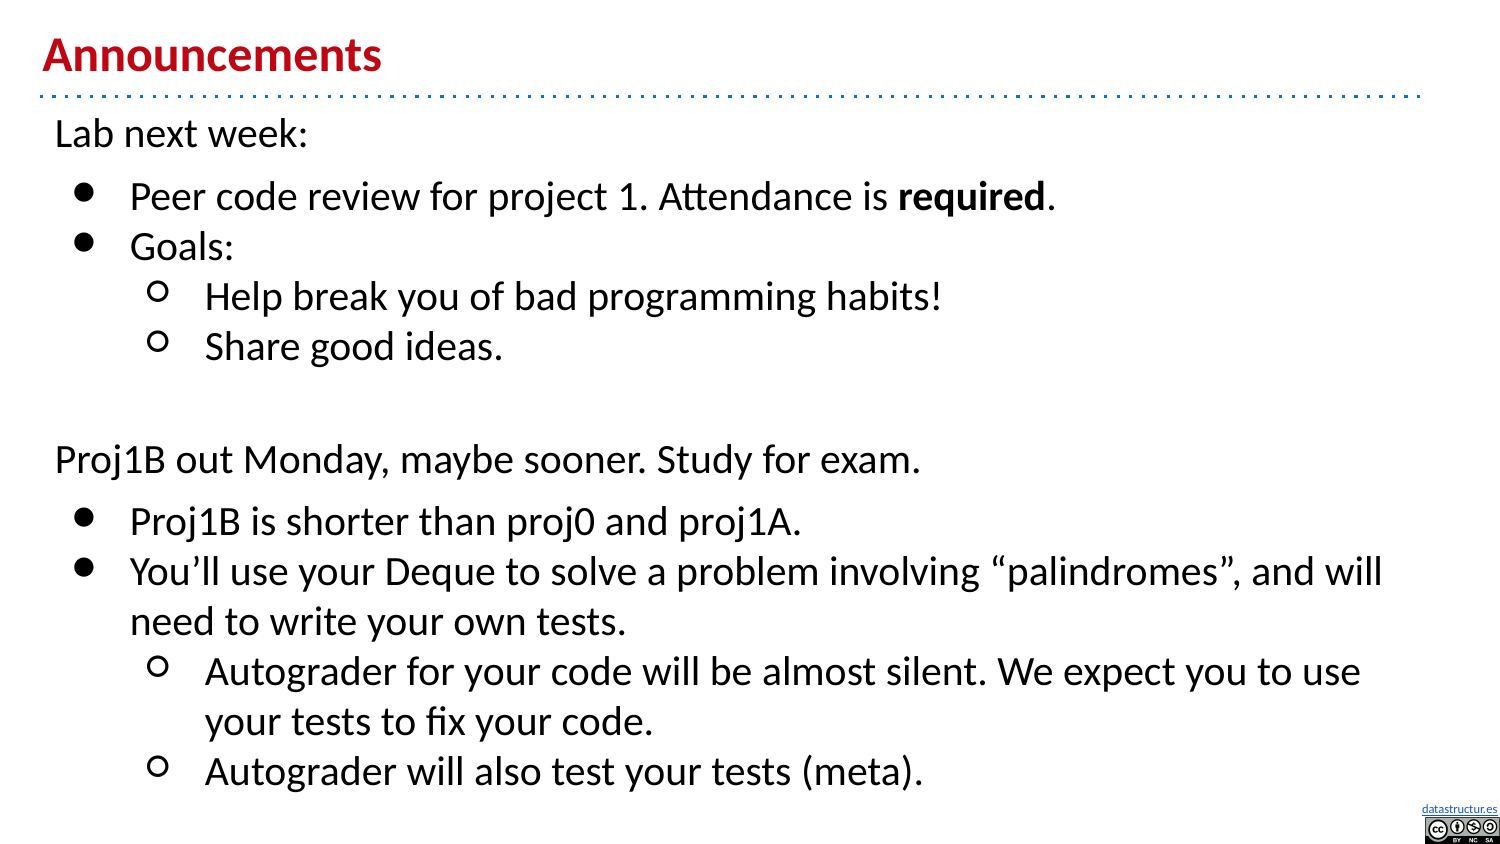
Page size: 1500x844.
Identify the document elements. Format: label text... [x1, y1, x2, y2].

list Lab next week: Peer code review for project 1. Attendance is required. Goals: Help break you of bad programming habits! Share good ideas. Proj1B out Monday, maybe sooner. Study for exam. Proj1B is shorter than proj0 and proj1A. You’ll use your Deque to solve a problem involving “palindromes”, and will need to write your own tests. Autograder for your code will be almost silent. We expect you to use your tests to fix your code. Autograder will also test your tests (meta). [39, 91, 1458, 800]
title Announcements [27, 15, 1378, 97]
picture [1425, 817, 1500, 844]
